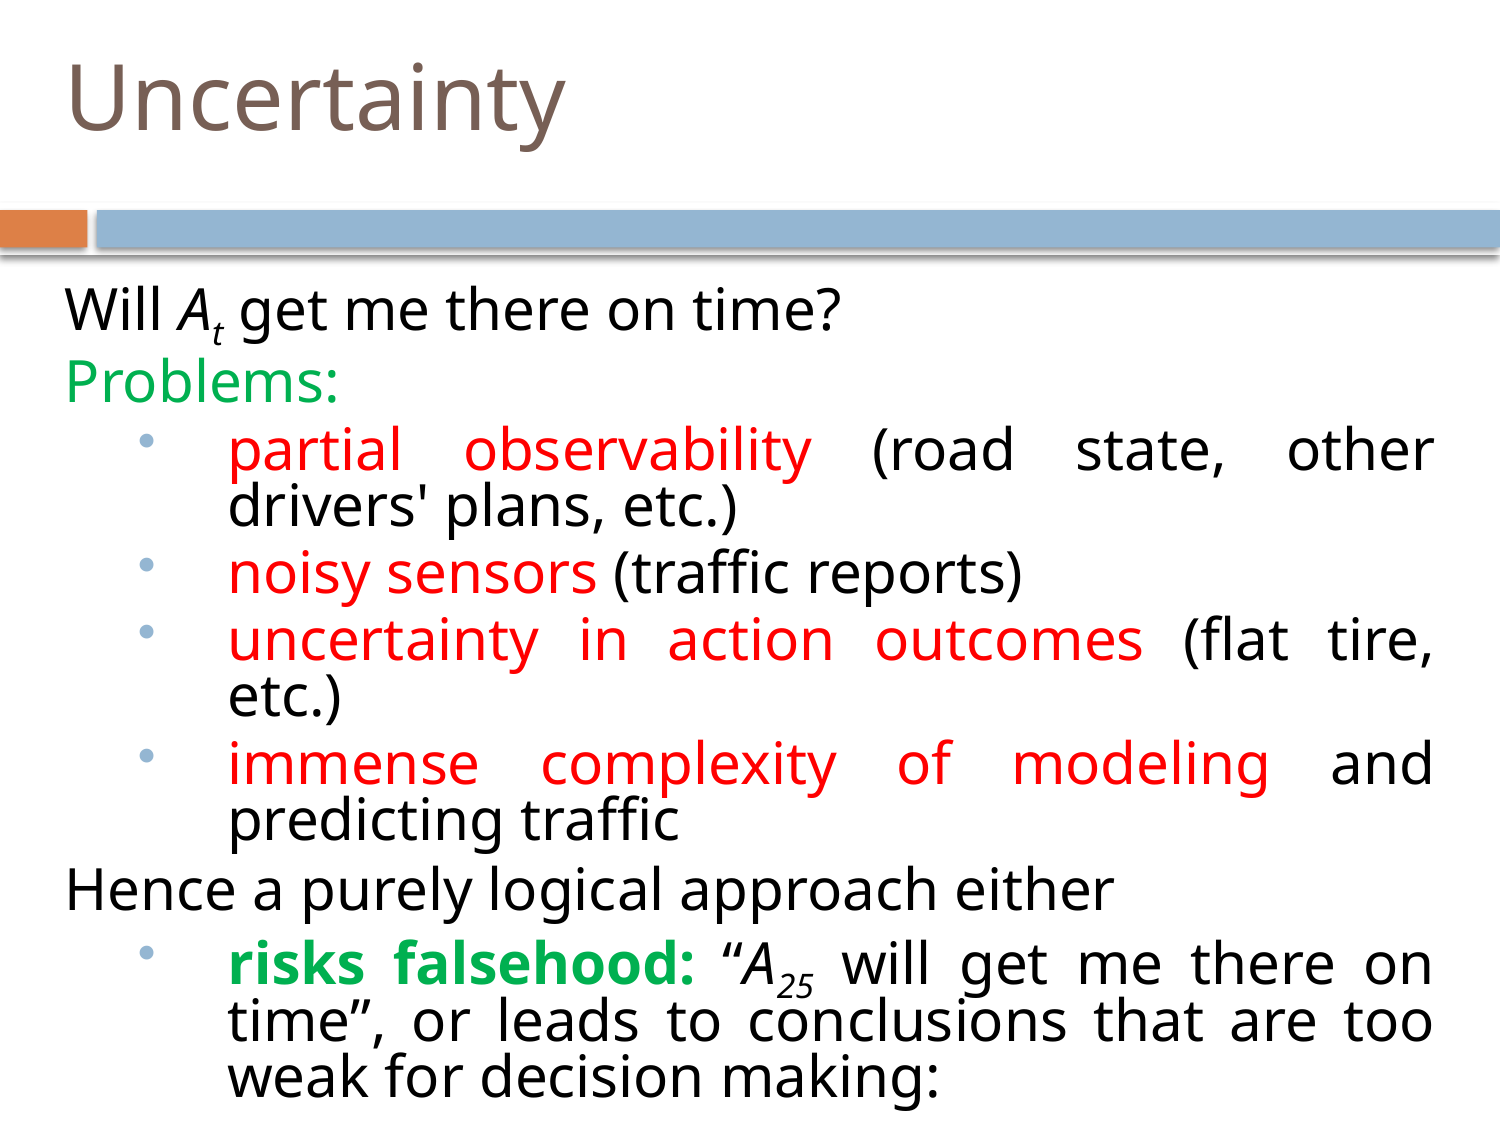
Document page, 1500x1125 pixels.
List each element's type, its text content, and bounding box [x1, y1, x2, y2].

title Uncertainty [50, 0, 1400, 187]
list Will At get me there on time? Problems: partial observability (road state, other drivers' plans, etc.) noisy sensors (traffic reports) uncertainty in action outcomes (flat tire, etc.) immense complexity of modeling and predicting traffic Hence a purely logical approach either risks falsehood: “A25 will get me there on time”, or leads to conclusions that are too weak for decision making: [50, 187, 1450, 1050]
